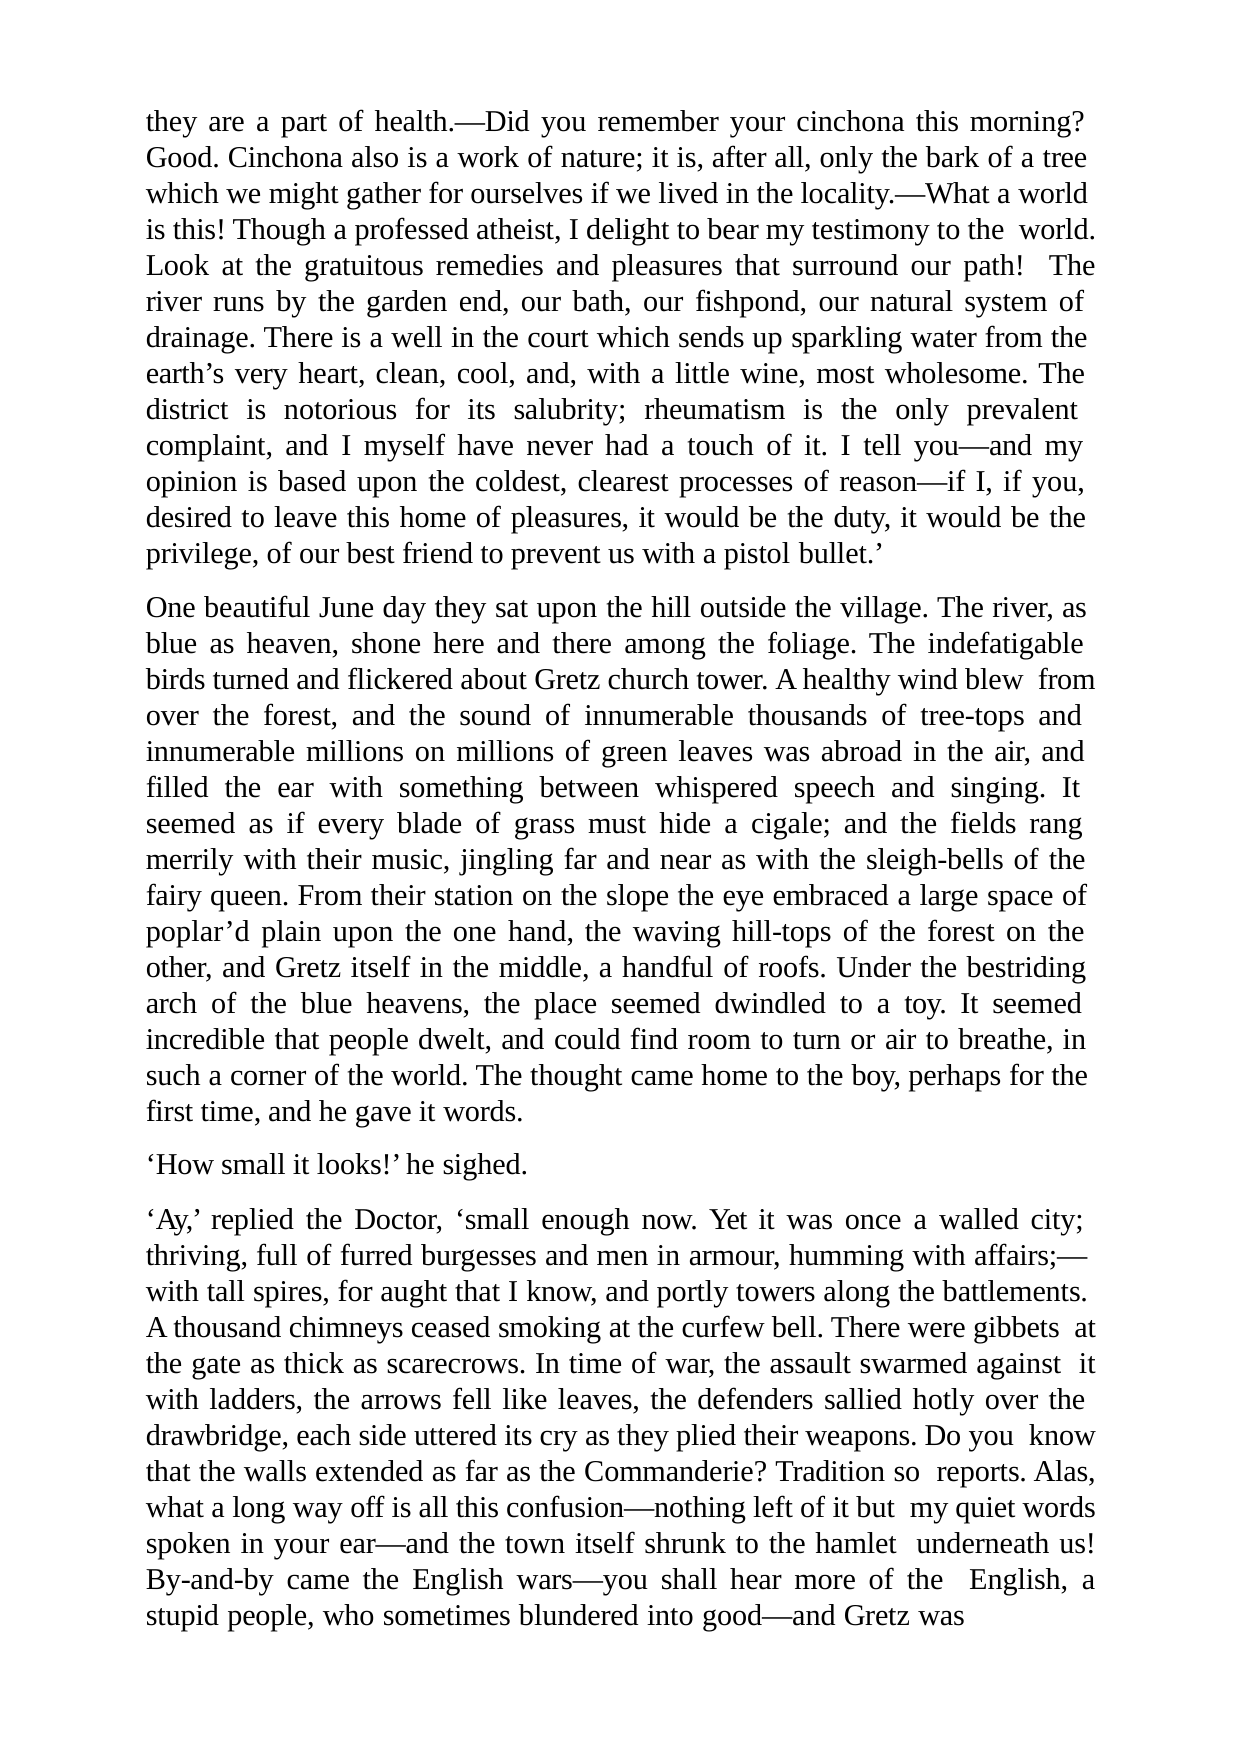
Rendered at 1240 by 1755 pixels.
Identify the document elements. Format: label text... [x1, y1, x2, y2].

text_box they are a part of health.—Did you remember your cinchona this morning? Good. Cinchona also is a work of nature; it is, after all, only the bark of a tree which we might gather for ourselves if we lived in the locality.—What a world is this! Though a professed atheist, I delight to bear my testimony to the world. Look at the gratuitous remedies and pleasures that surround our path! The river runs by the garden end, our bath, our fishpond, our natural system of drainage. There is a well in the court which sends up sparkling water from the earth’s very heart, clean, cool, and, with a little wine, most wholesome. The district is notorious for its salubrity; rheumatism is the only prevalent complaint, and I myself have never had a touch of it. I tell you—and my opinion is based upon the coldest, clearest processes of reason—if I, if you, desired to leave this home of pleasures, it would be the duty, it would be the privilege, of our best friend to prevent us with a pistol bullet.’ One beautiful June day they sat upon the hill outside the village. The river, as blue as heaven, shone here and there among the foliage. The indefatigable birds turned and flickered about Gretz church tower. A healthy wind blew from over the forest, and the sound of innumerable thousands of tree-tops and innumerable millions on millions of green leaves was abroad in the air, and filled the ear with something between whispered speech and singing. It seemed as if every blade of grass must hide a cigale; and the fields rang merrily with their music, jingling far and near as with the sleigh-bells of the fairy queen. From their station on the slope the eye embraced a large space of poplar’d plain upon the one hand, the waving hill-tops of the forest on the other, and Gretz itself in the middle, a handful of roofs. Under the bestriding arch of the blue heavens, the place seemed dwindled to a toy. It seemed incredible that people dwelt, and could find room to turn or air to breathe, in such a corner of the world. The thought came home to the boy, perhaps for the first time, and he gave it words. ‘How small it looks!’ he sighed. ‘Ay,’ replied the Doctor, ‘small enough now. Yet it was once a walled city; thriving, full of furred burgesses and men in armour, humming with affairs;— with tall spires, for aught that I know, and portly towers along the battlements. A thousand chimneys ceased smoking at the curfew bell. There were gibbets at the gate as thick as scarecrows. In time of war, the assault swarmed against it with ladders, the arrows fell like leaves, the defenders sallied hotly over the drawbridge, each side uttered its cry as they plied their weapons. Do you know that the walls extended as far as the Commanderie? Tradition so reports. Alas, what a long way off is all this confusion—nothing left of it but my quiet words spoken in your ear—and the town itself shrunk to the hamlet underneath us! By-and-by came the English wars—you shall hear more of the English, a stupid people, who sometimes blundered into good—and Gretz was [143, 98, 1097, 1632]
